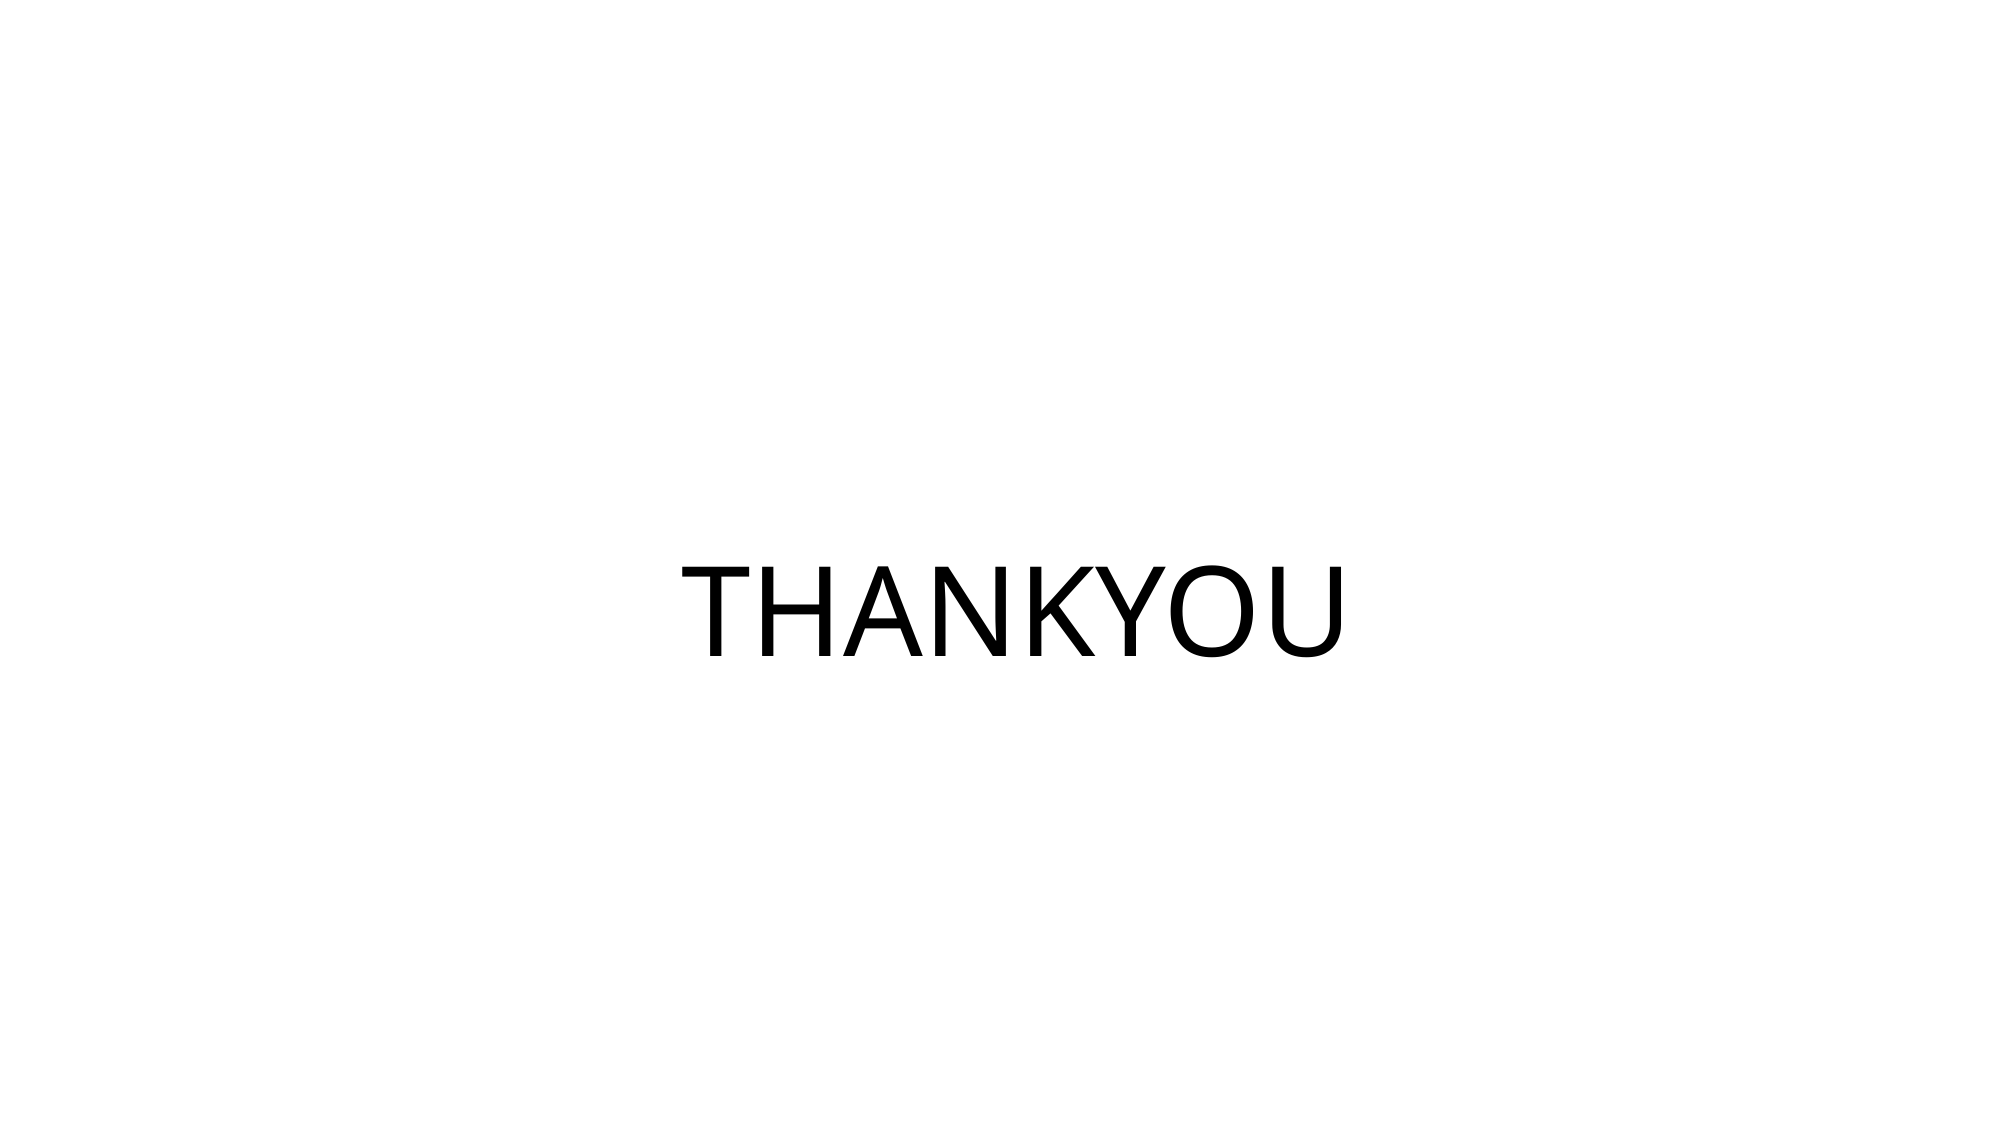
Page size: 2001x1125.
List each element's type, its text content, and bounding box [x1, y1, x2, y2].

title THANKYOU [267, 299, 1768, 691]
